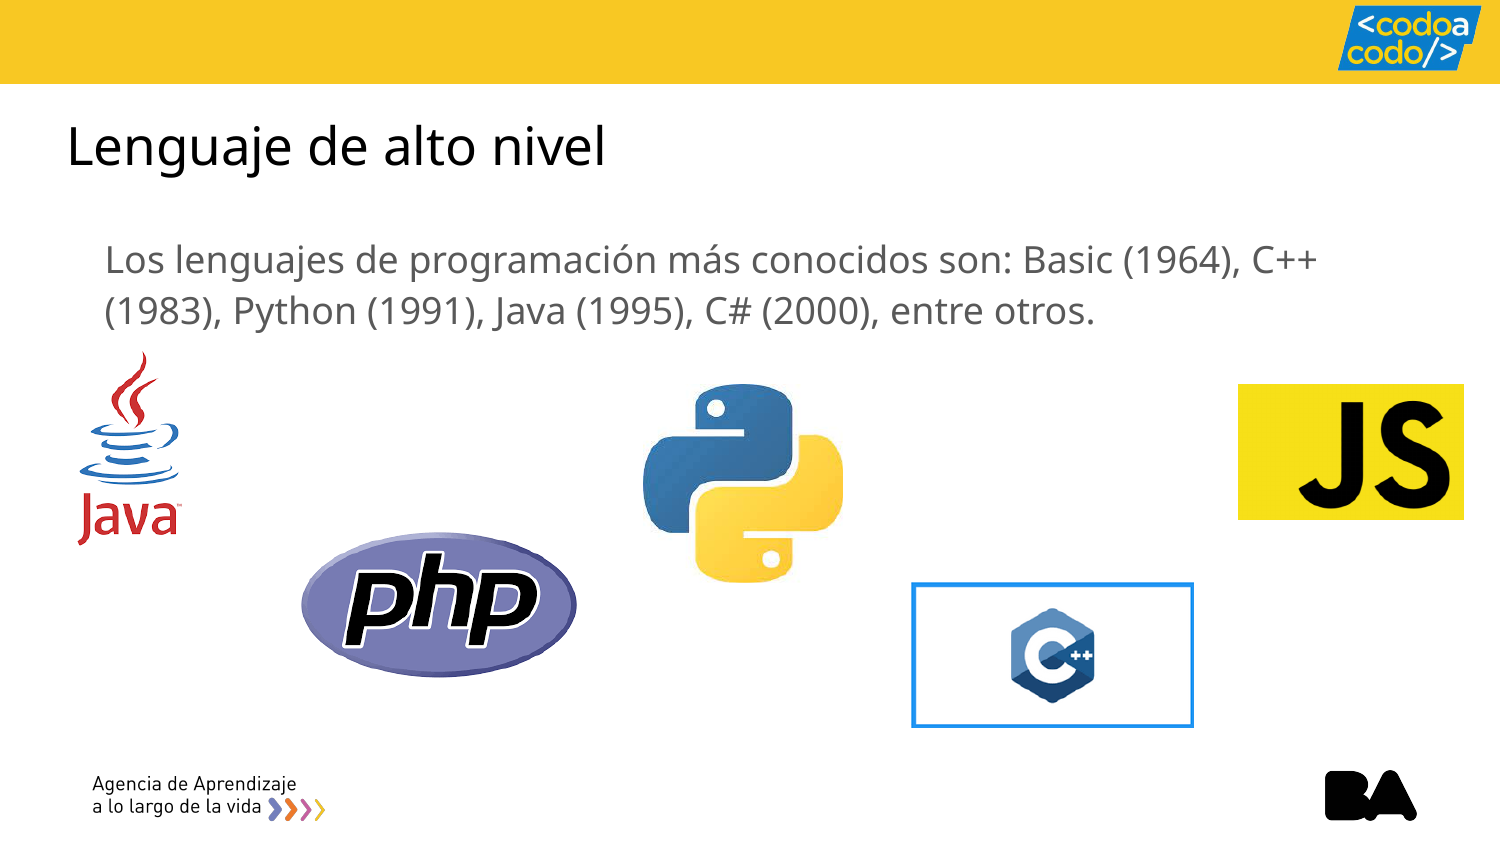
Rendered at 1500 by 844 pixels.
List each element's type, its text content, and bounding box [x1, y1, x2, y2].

picture [1238, 384, 1464, 520]
picture [1325, 770, 1417, 821]
picture [70, 759, 344, 835]
picture [911, 582, 1195, 728]
picture [33, 348, 233, 547]
title Lenguaje de alto nivel [51, 98, 1446, 192]
picture [1337, 5, 1482, 71]
list Los lenguajes de programación más conocidos son: Basic (1964), C++ (1983), Python (1991), Java (1995), C# (2000), entre otros. [70, 214, 1430, 759]
picture [643, 384, 843, 584]
picture [297, 528, 581, 682]
